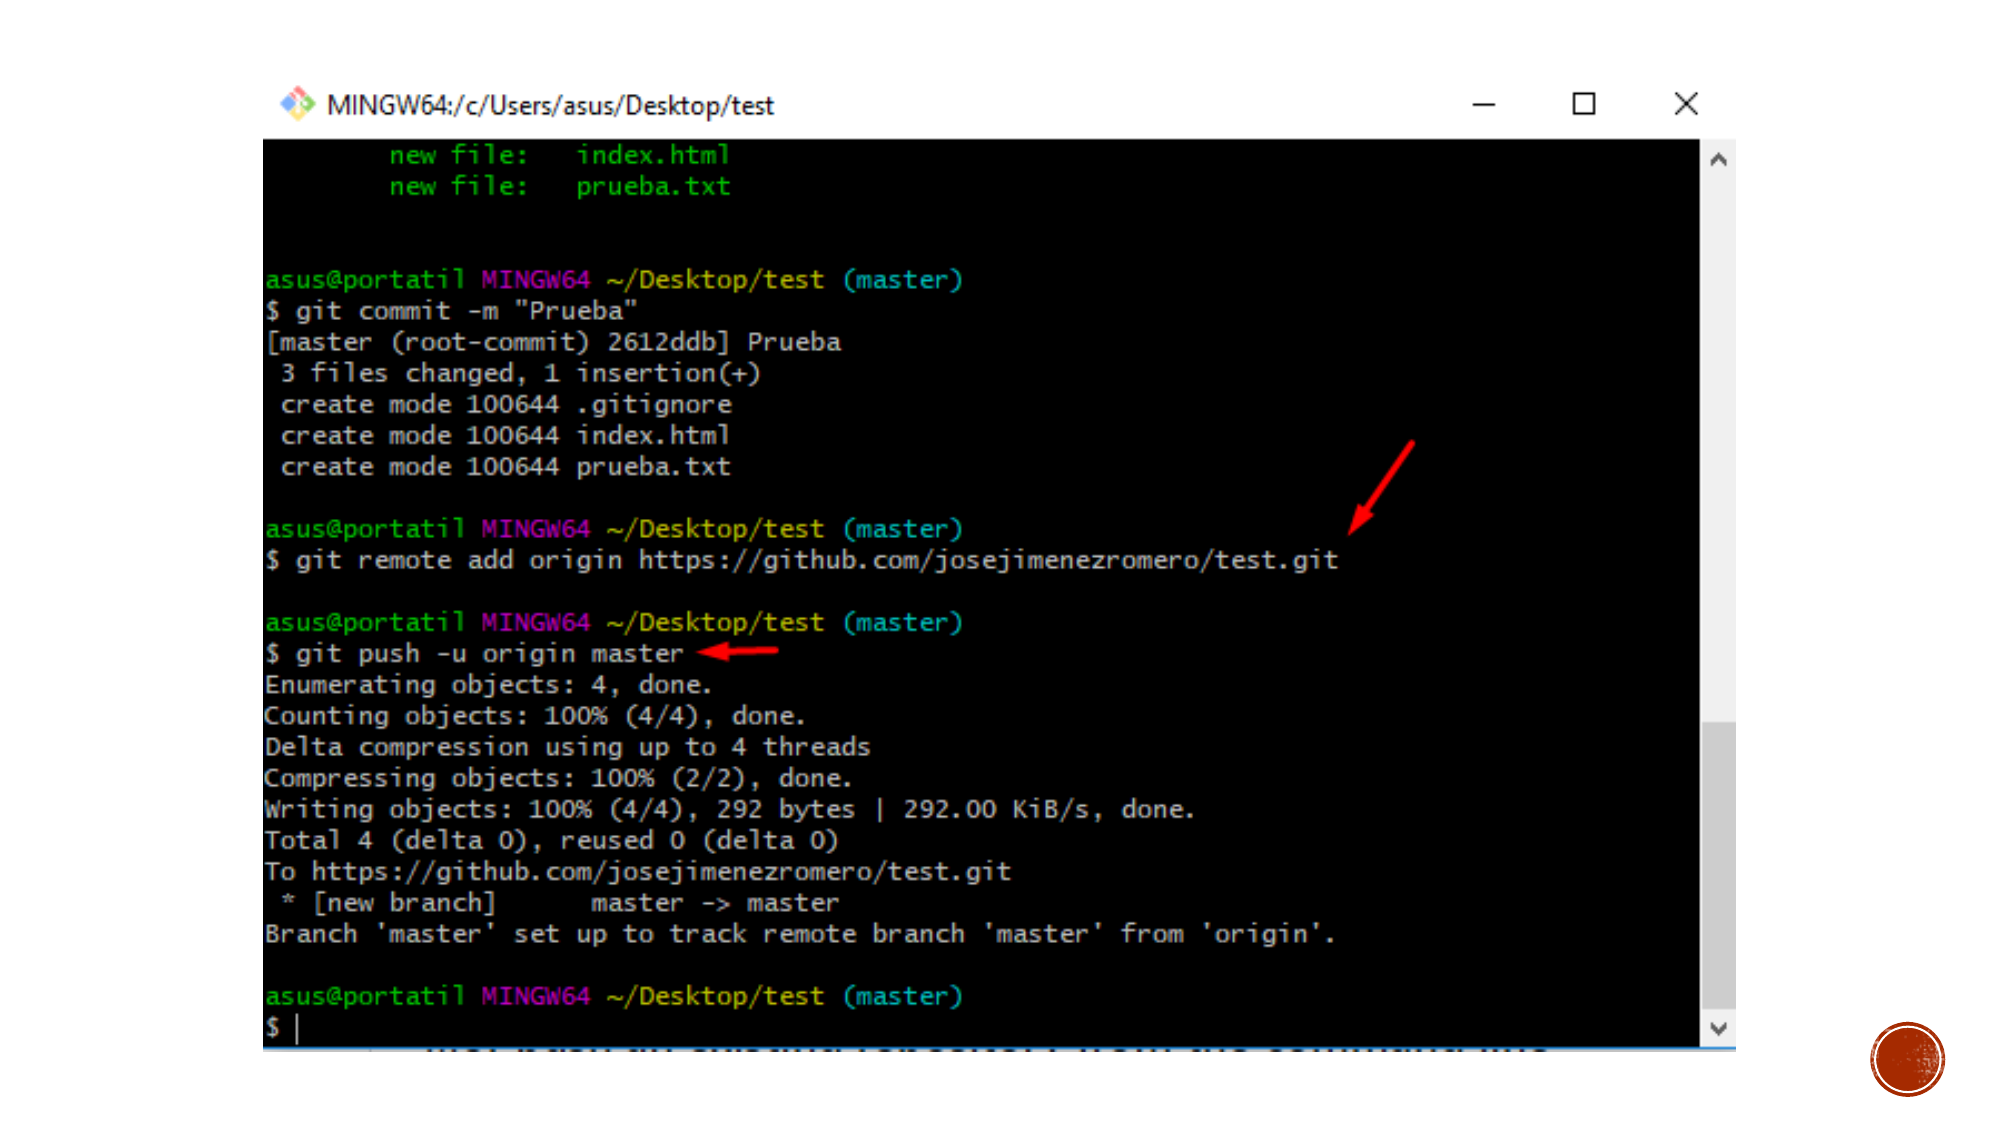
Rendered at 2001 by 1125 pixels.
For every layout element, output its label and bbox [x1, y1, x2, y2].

list [268, 77, 1733, 1047]
